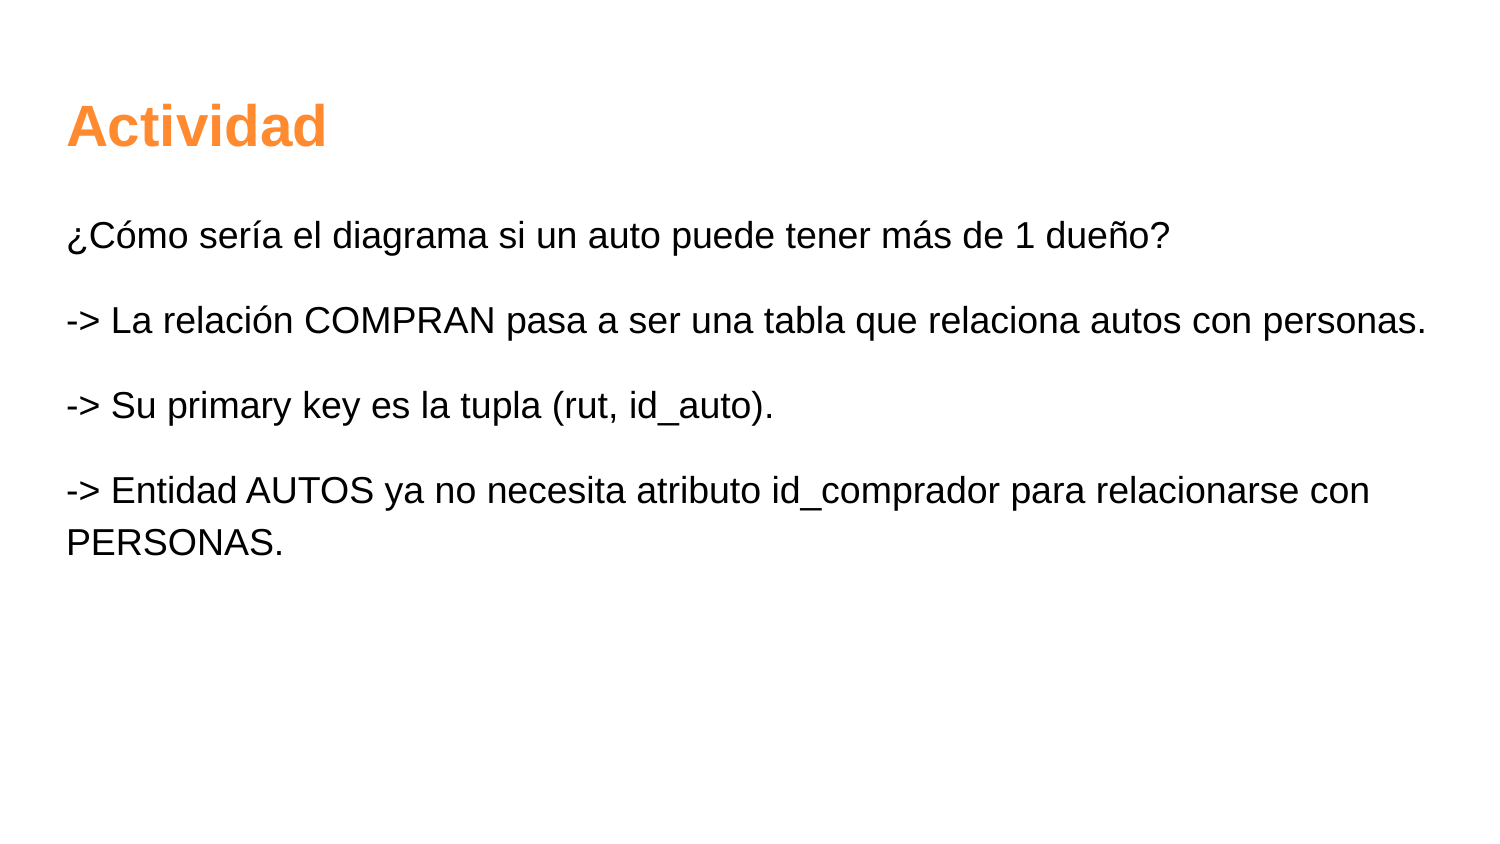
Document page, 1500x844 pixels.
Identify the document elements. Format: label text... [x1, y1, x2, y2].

title Actividad [51, 72, 1449, 167]
list ¿Cómo sería el diagrama si un auto puede tener más de 1 dueño? -> La relación COMPRAN pasa a ser una tabla que relaciona autos con personas. -> Su primary key es la tupla (rut, id_auto). -> Entidad AUTOS ya no necesita atributo id_comprador para relacionarse con PERSONAS. [51, 189, 1449, 750]
